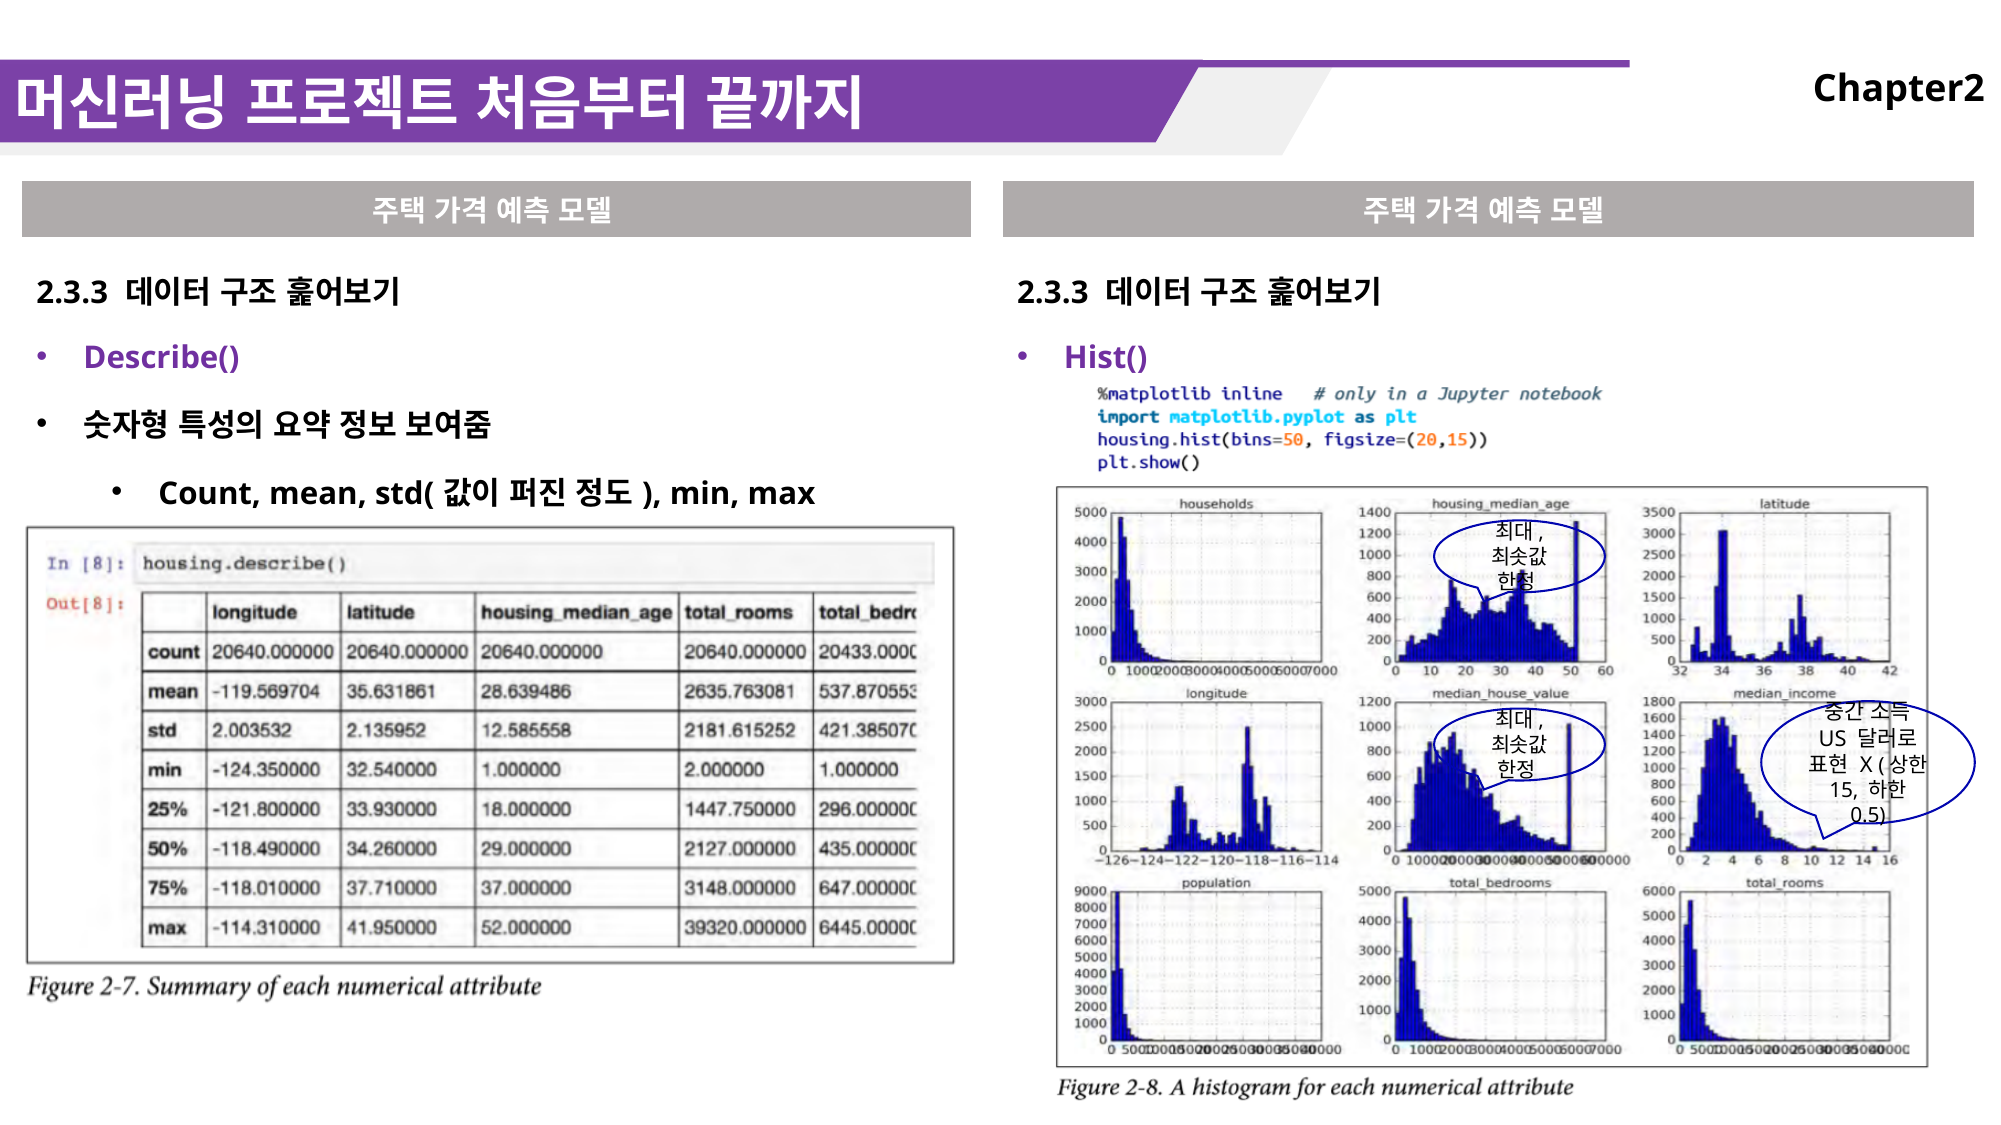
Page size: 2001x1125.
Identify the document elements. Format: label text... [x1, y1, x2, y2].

picture [20, 520, 972, 1005]
table_cell 2.3.3 데이터 구조 훑어보기 Describe() 숫자형 특성의 요약 정보 보여줌 Count, mean, std(값이 퍼진 정도), min, max 백분위수(25%, 50%, 75%) [22, 238, 971, 520]
table_cell 2.3.3 데이터 구조 훑어보기 Hist() [1003, 238, 1974, 448]
text_box [0, 112, 1308, 157]
text_box Chapter2 [736, 61, 2000, 112]
table_header 주택 가격 예측 모델 [22, 181, 971, 237]
text_box 중간 소득 US 달러로 표현 X (상한 15, 하한 0.5) [1932, 712, 1976, 813]
table_header 주택 가격 예측 모델 [1003, 181, 1974, 237]
picture [1045, 382, 1932, 1103]
text_box 머신러닝 프로젝트 처음부터 끝까지 [0, 58, 1631, 144]
